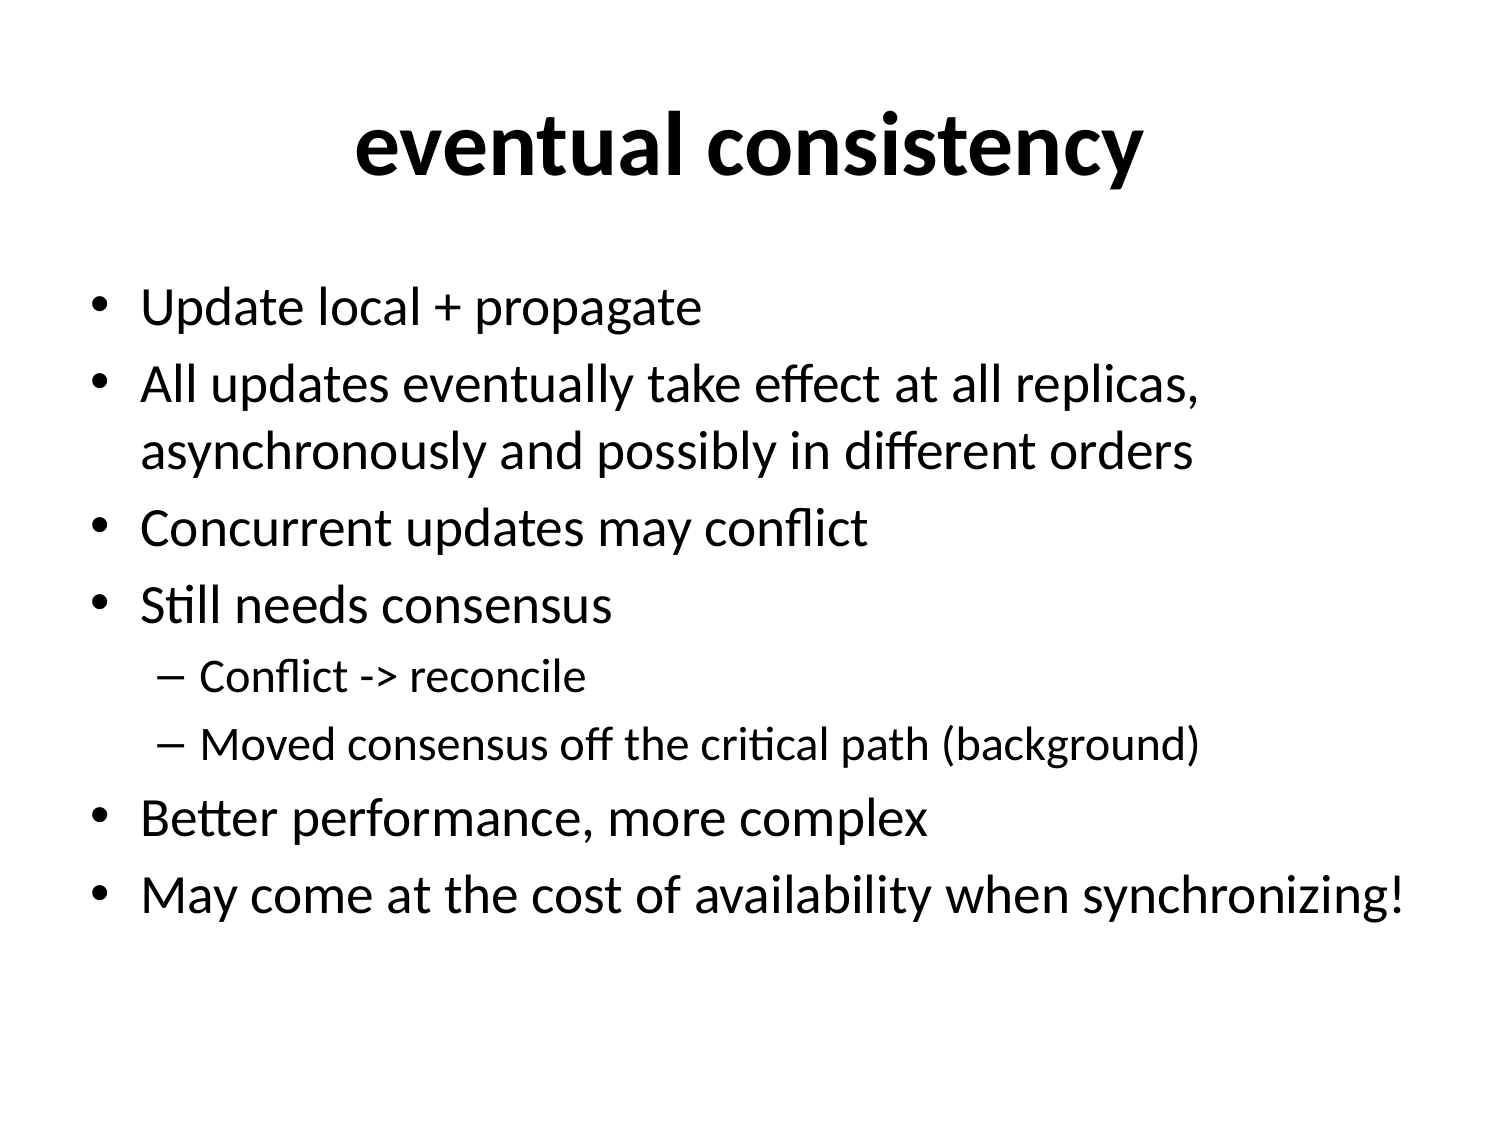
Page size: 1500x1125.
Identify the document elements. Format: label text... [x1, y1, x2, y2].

list Update local + propagate All updates eventually take effect at all replicas, asynchronously and possibly in different orders Concurrent updates may conflict Still needs consensus Conflict -> reconcile Moved consensus off the critical path (background) Better performance, more complex May come at the cost of availability when synchronizing! [75, 262, 1425, 1005]
title eventual consistency [75, 45, 1425, 233]
